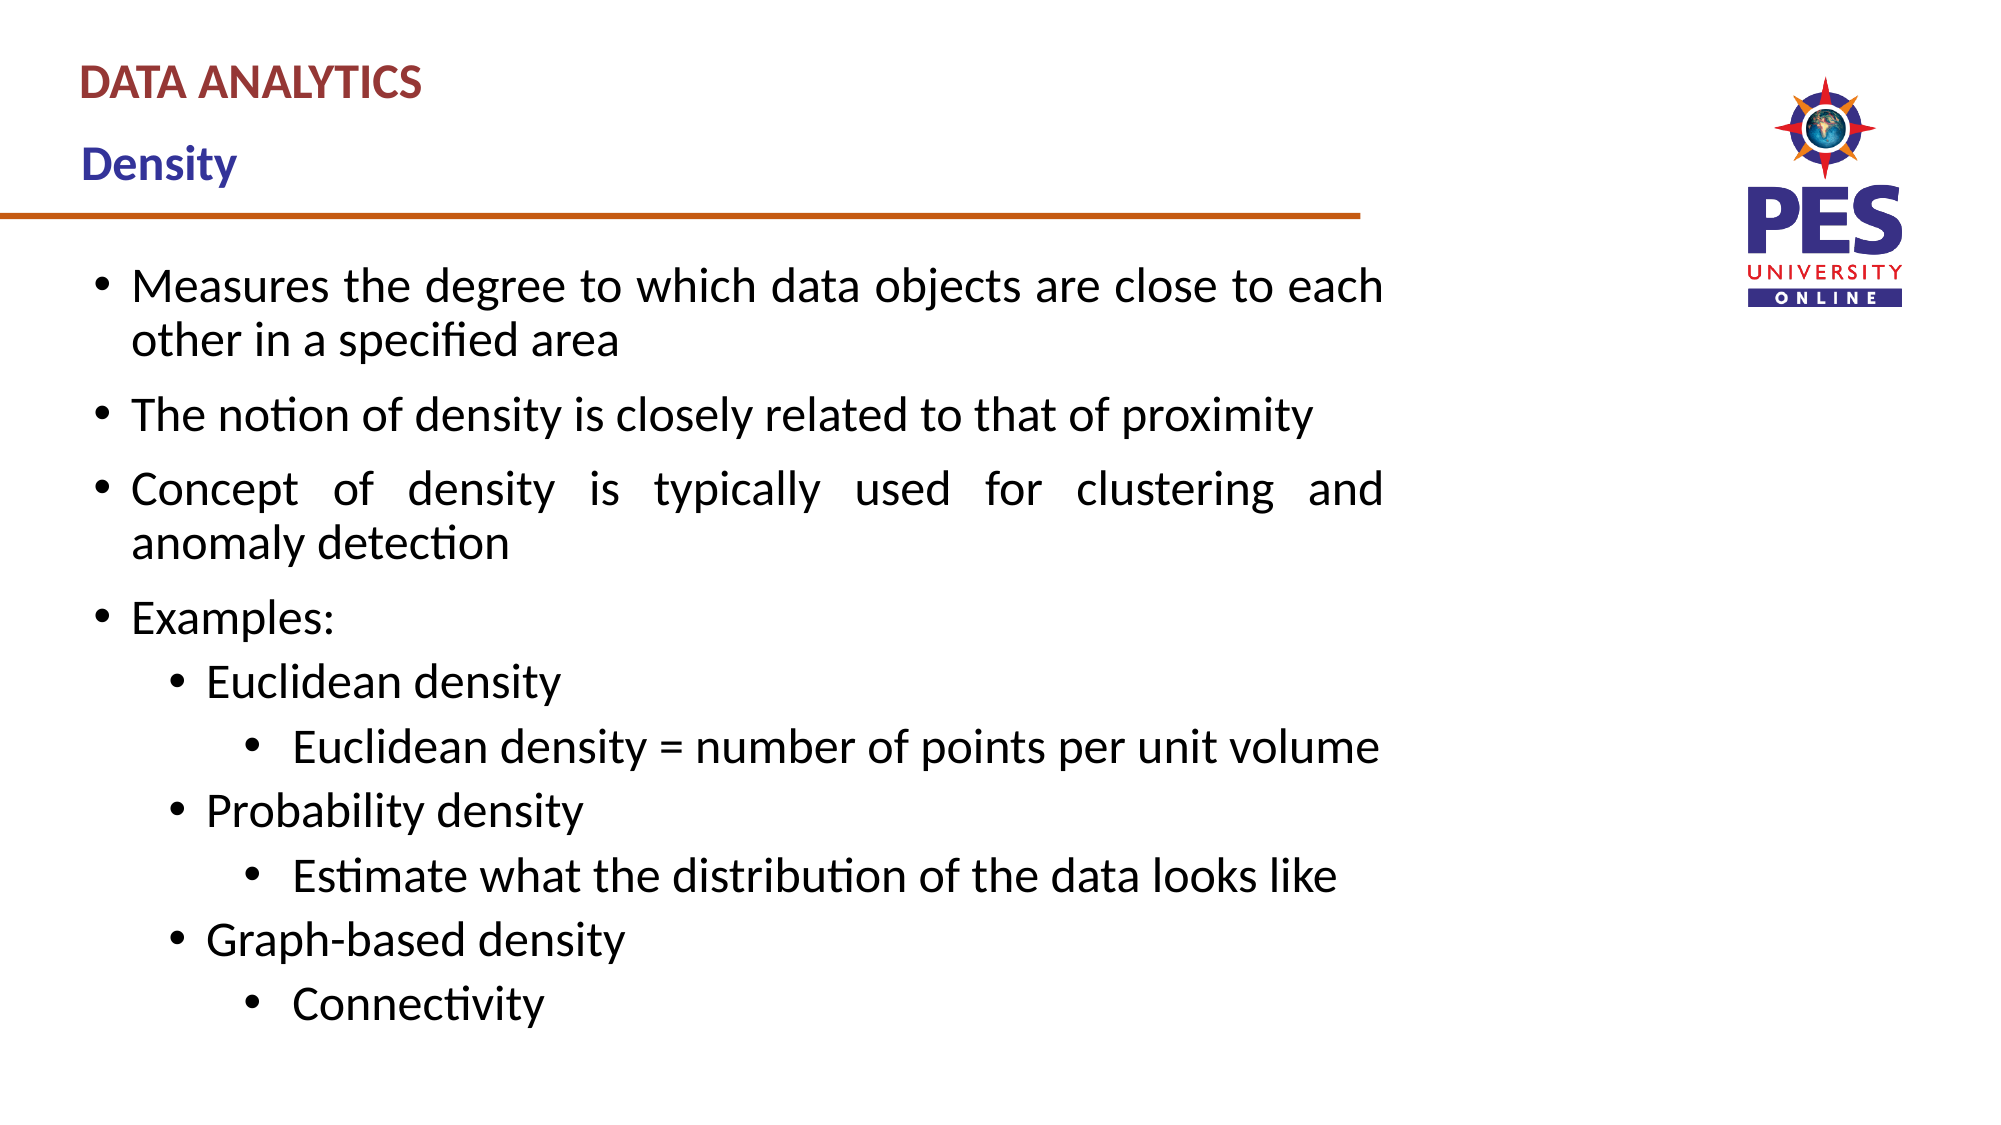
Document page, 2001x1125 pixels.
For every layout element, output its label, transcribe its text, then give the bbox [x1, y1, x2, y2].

text_box Density [49, 122, 269, 198]
picture [1748, 76, 1902, 307]
text_box Measures the degree to which data objects are close to each other in a specified area The notion of density is closely related to that of proximity Concept of density is typically used for clustering and anomaly detection Examples: Euclidean density Euclidean density = number of points per unit volume Probability density Estimate what the distribution of the data looks like Graph-based density Connectivity [78, 251, 1401, 1032]
text_box DATA ANALYTICS [64, 41, 1295, 117]
